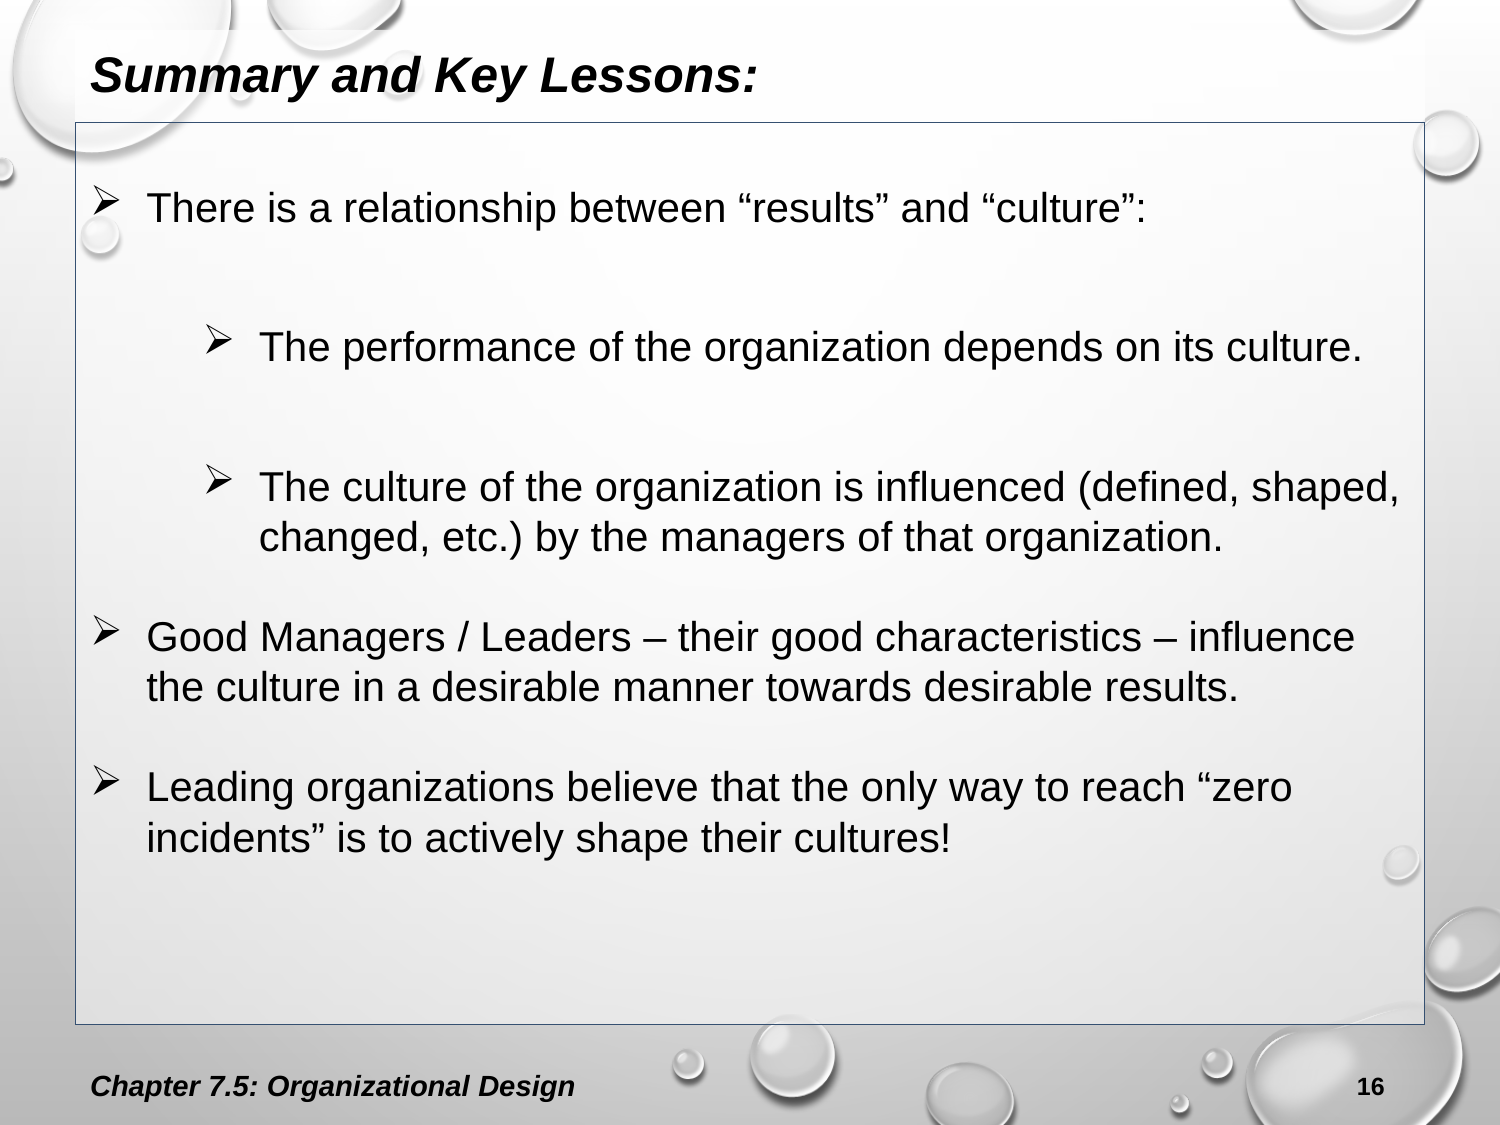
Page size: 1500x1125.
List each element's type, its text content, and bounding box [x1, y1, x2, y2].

picture [0, 0, 1500, 1125]
title Summary and Key Lessons: [75, 29, 1425, 122]
text_box Chapter 7.5: Organizational Design [75, 1049, 671, 1125]
list There is a relationship between “results” and “culture”: The performance of the organization depends on its culture. The culture of the organization is influenced (defined, shaped, changed, etc.) by the managers of that organization. Good Managers / Leaders – their good characteristics – influence the culture in a desirable manner towards desirable results. Leading organizations believe that the only way to reach “zero incidents” is to actively shape their cultures! [75, 122, 1425, 1025]
text_box 16 [1249, 1062, 1400, 1100]
